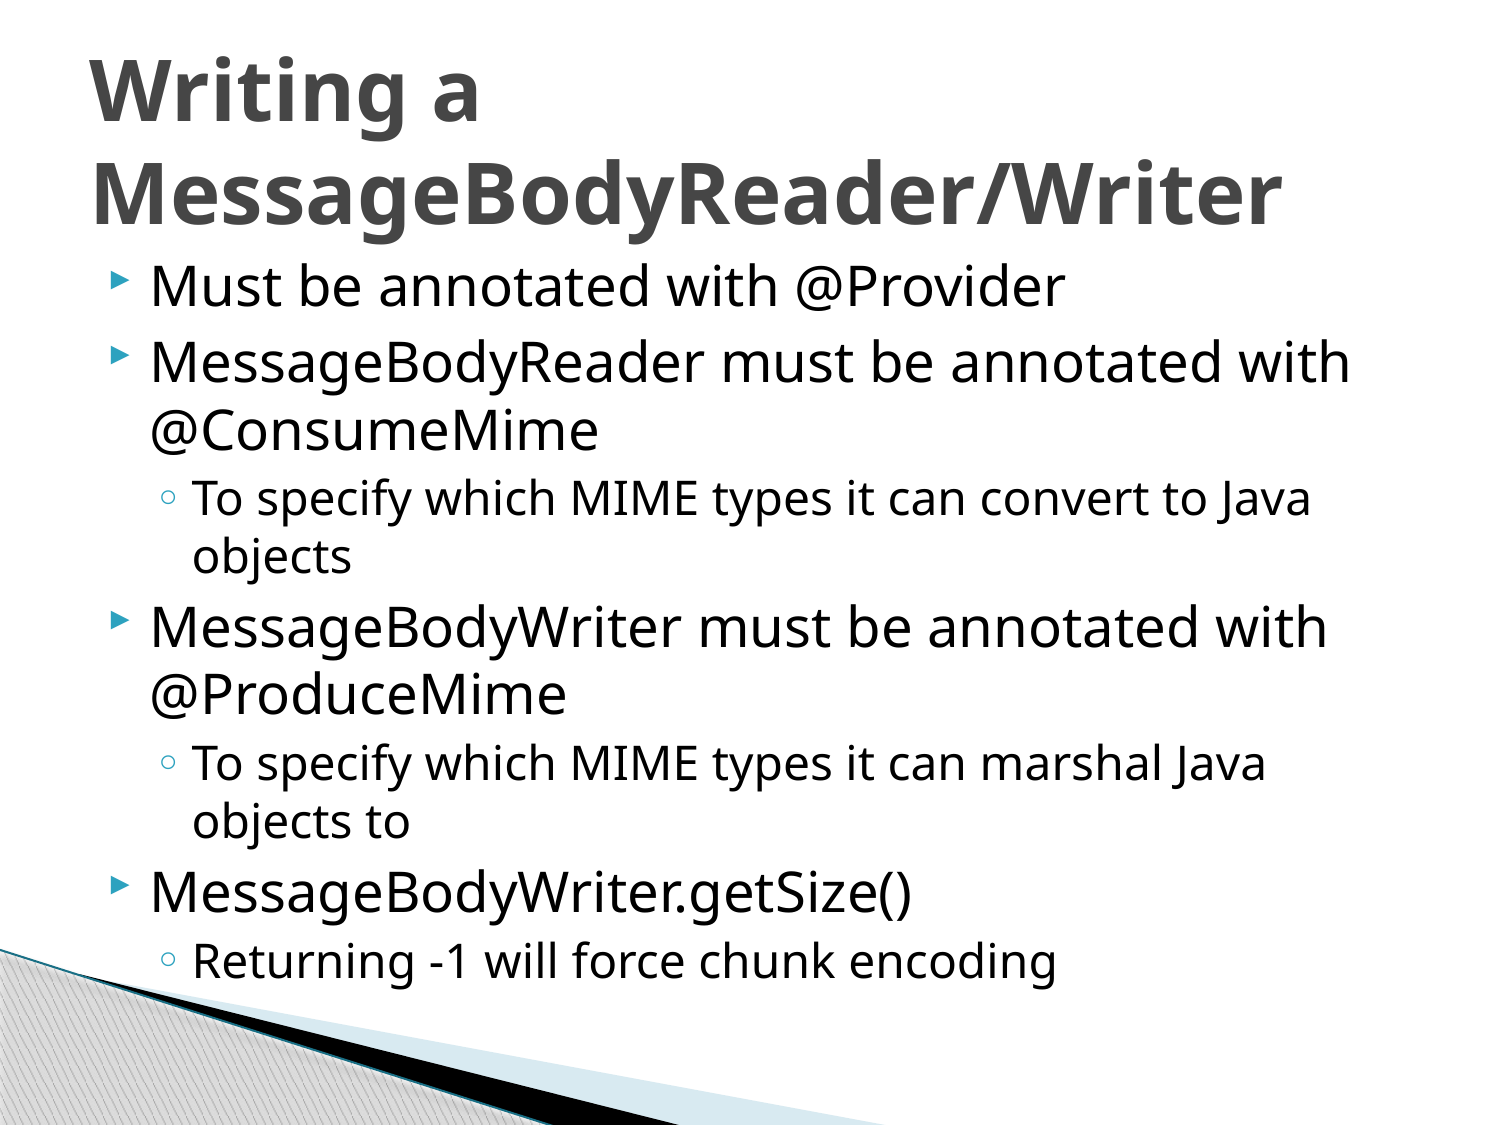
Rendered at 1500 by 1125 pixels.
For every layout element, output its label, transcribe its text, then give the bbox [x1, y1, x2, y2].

list Must be annotated with @Provider MessageBodyReader must be annotated with @ConsumeMime To specify which MIME types it can convert to Java objects MessageBodyWriter must be annotated with @ProduceMime To specify which MIME types it can marshal Java objects to MessageBodyWriter.getSize() Returning -1 will force chunk encoding [75, 243, 1425, 986]
title Writing a MessageBodyReader/Writer [75, 45, 1425, 233]
